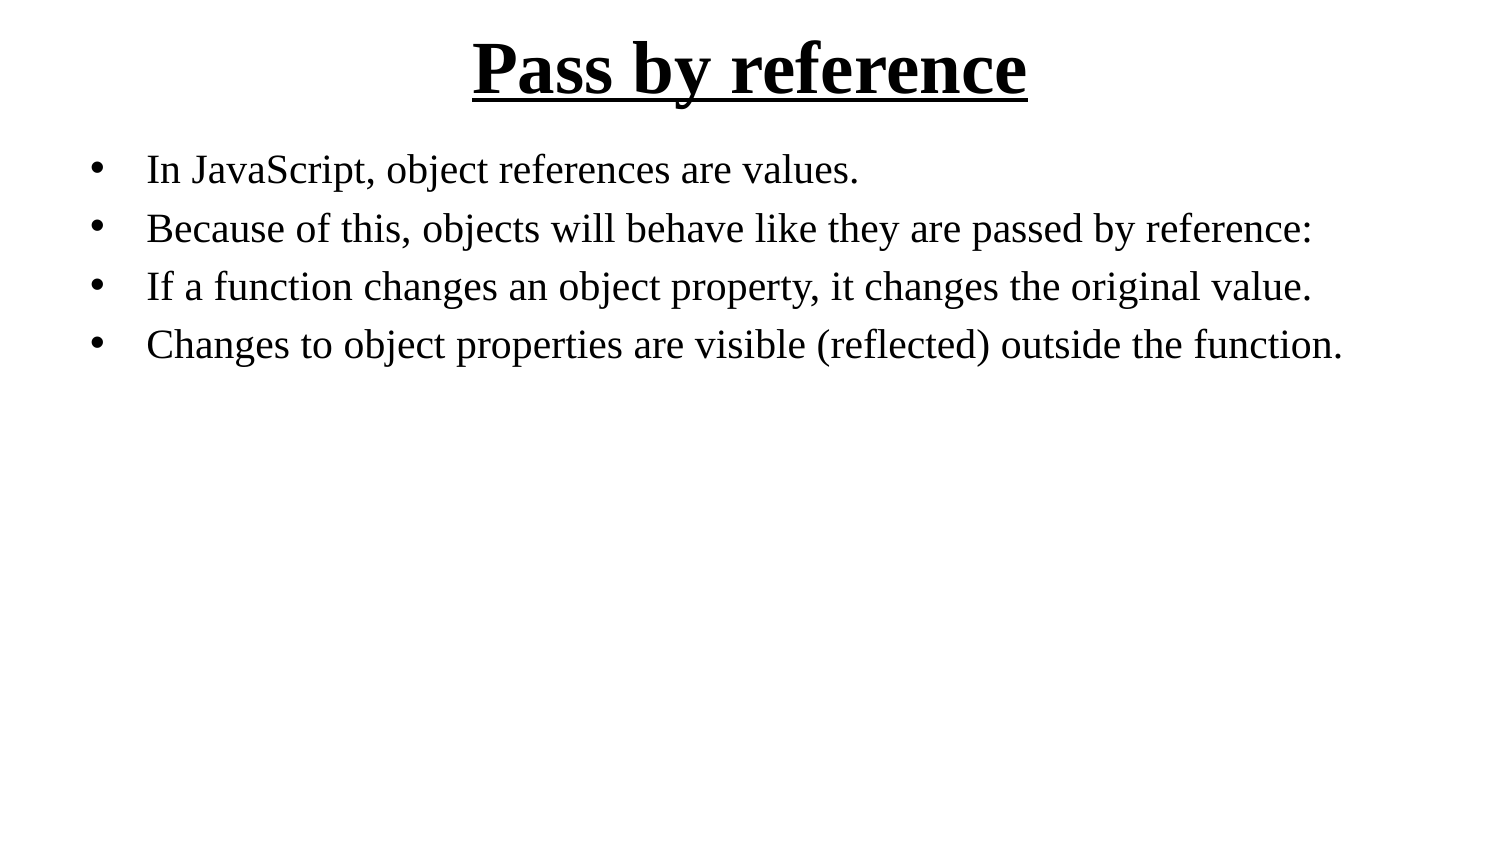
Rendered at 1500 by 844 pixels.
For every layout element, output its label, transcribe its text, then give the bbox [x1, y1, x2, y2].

list In JavaScript, object references are values. Because of this, objects will behave like they are passed by reference: If a function changes an object property, it changes the original value. Changes to object properties are visible (reflected) outside the function. [75, 134, 1425, 692]
title Pass by reference [75, 0, 1425, 134]
